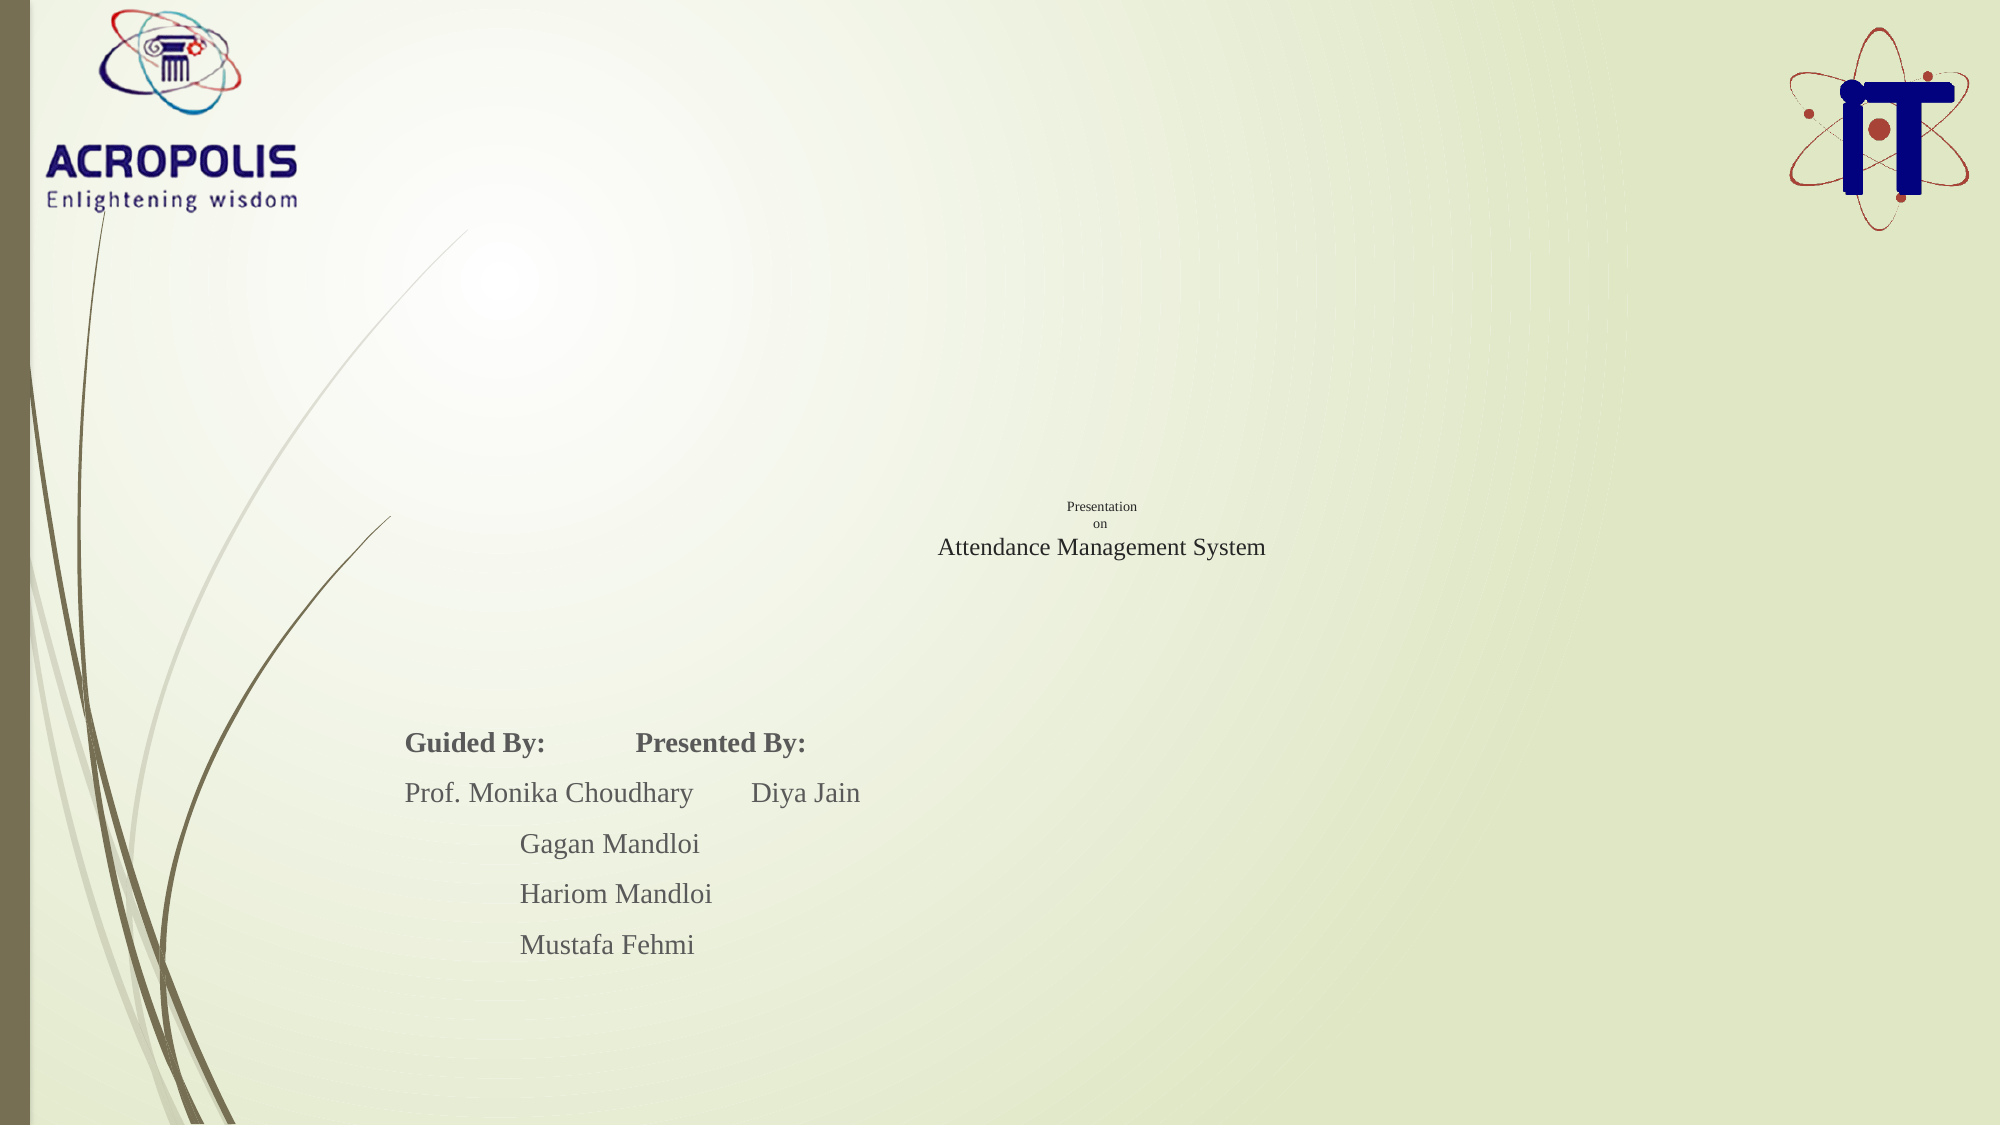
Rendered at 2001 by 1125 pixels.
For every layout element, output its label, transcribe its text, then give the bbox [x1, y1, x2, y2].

subtitle Guided By: Presented By: Prof. Monika Choudhary Diya Jain Gagan Mandloi Hariom Mandloi Mustafa Fehmi [389, 614, 1880, 1112]
picture [1782, 0, 1976, 285]
picture [36, 0, 303, 227]
title Presentation on Attendance Management System [370, 185, 1834, 598]
